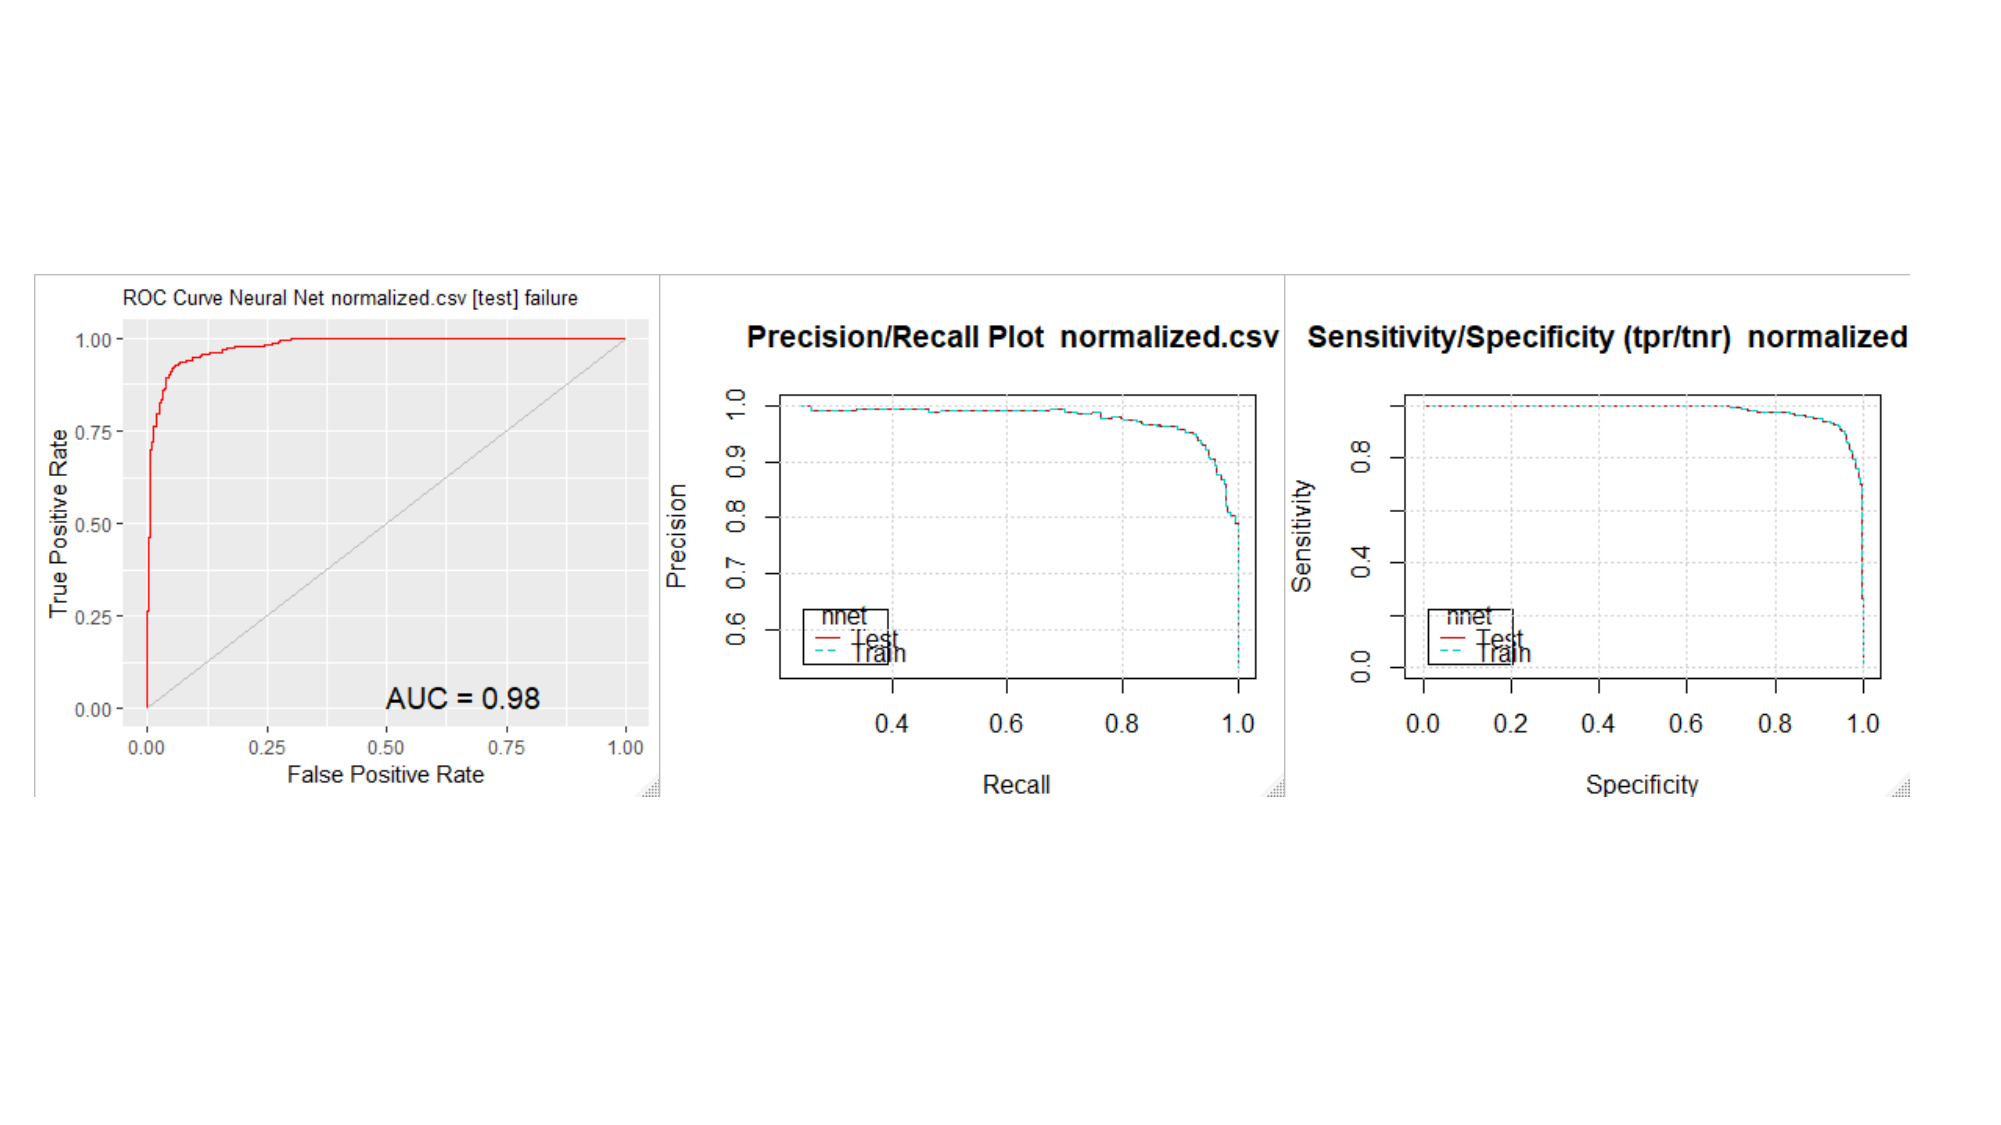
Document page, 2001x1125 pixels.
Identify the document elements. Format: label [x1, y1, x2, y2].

text_box [34, 274, 1910, 797]
